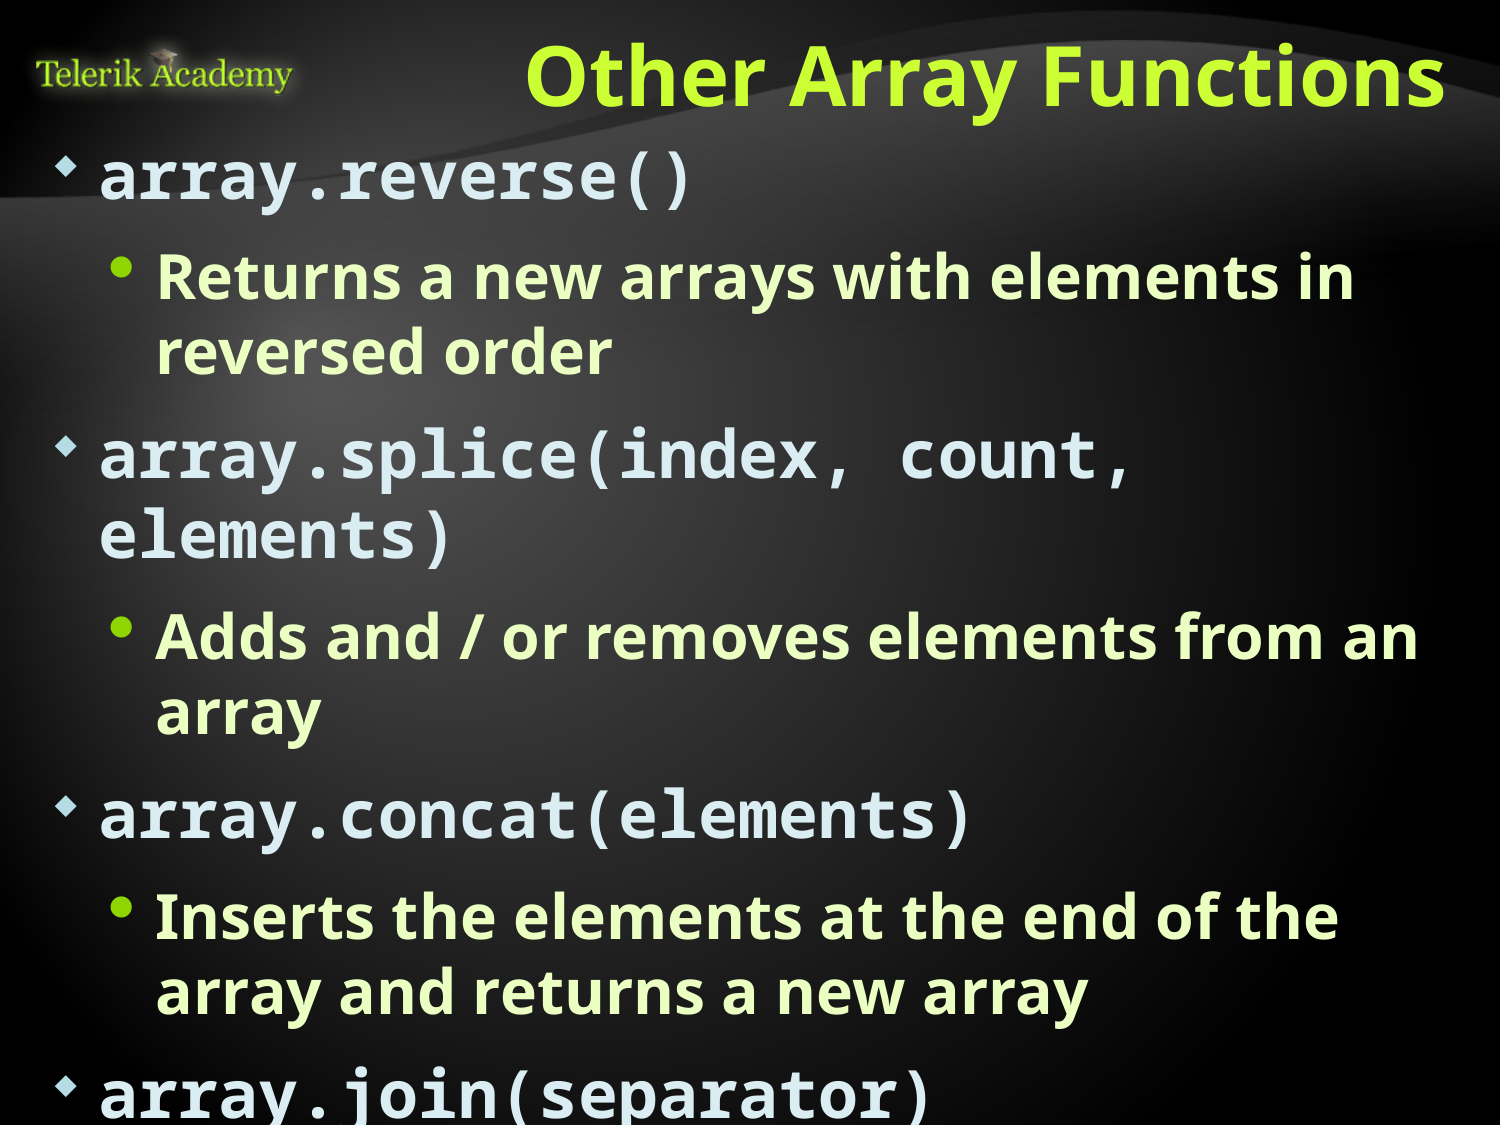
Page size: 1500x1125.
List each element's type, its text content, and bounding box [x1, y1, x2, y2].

title Other Array Functions [300, 12, 1463, 125]
list array.reverse() Returns a new arrays with elements in reversed order array.splice(index, count, elements) Adds and / or removes elements from an array array.concat(elements) Inserts the elements at the end of the array and returns a new array array.join(separator) Concatenates the elements of the array [37, 125, 1463, 1075]
picture [0, 0, 1500, 1125]
